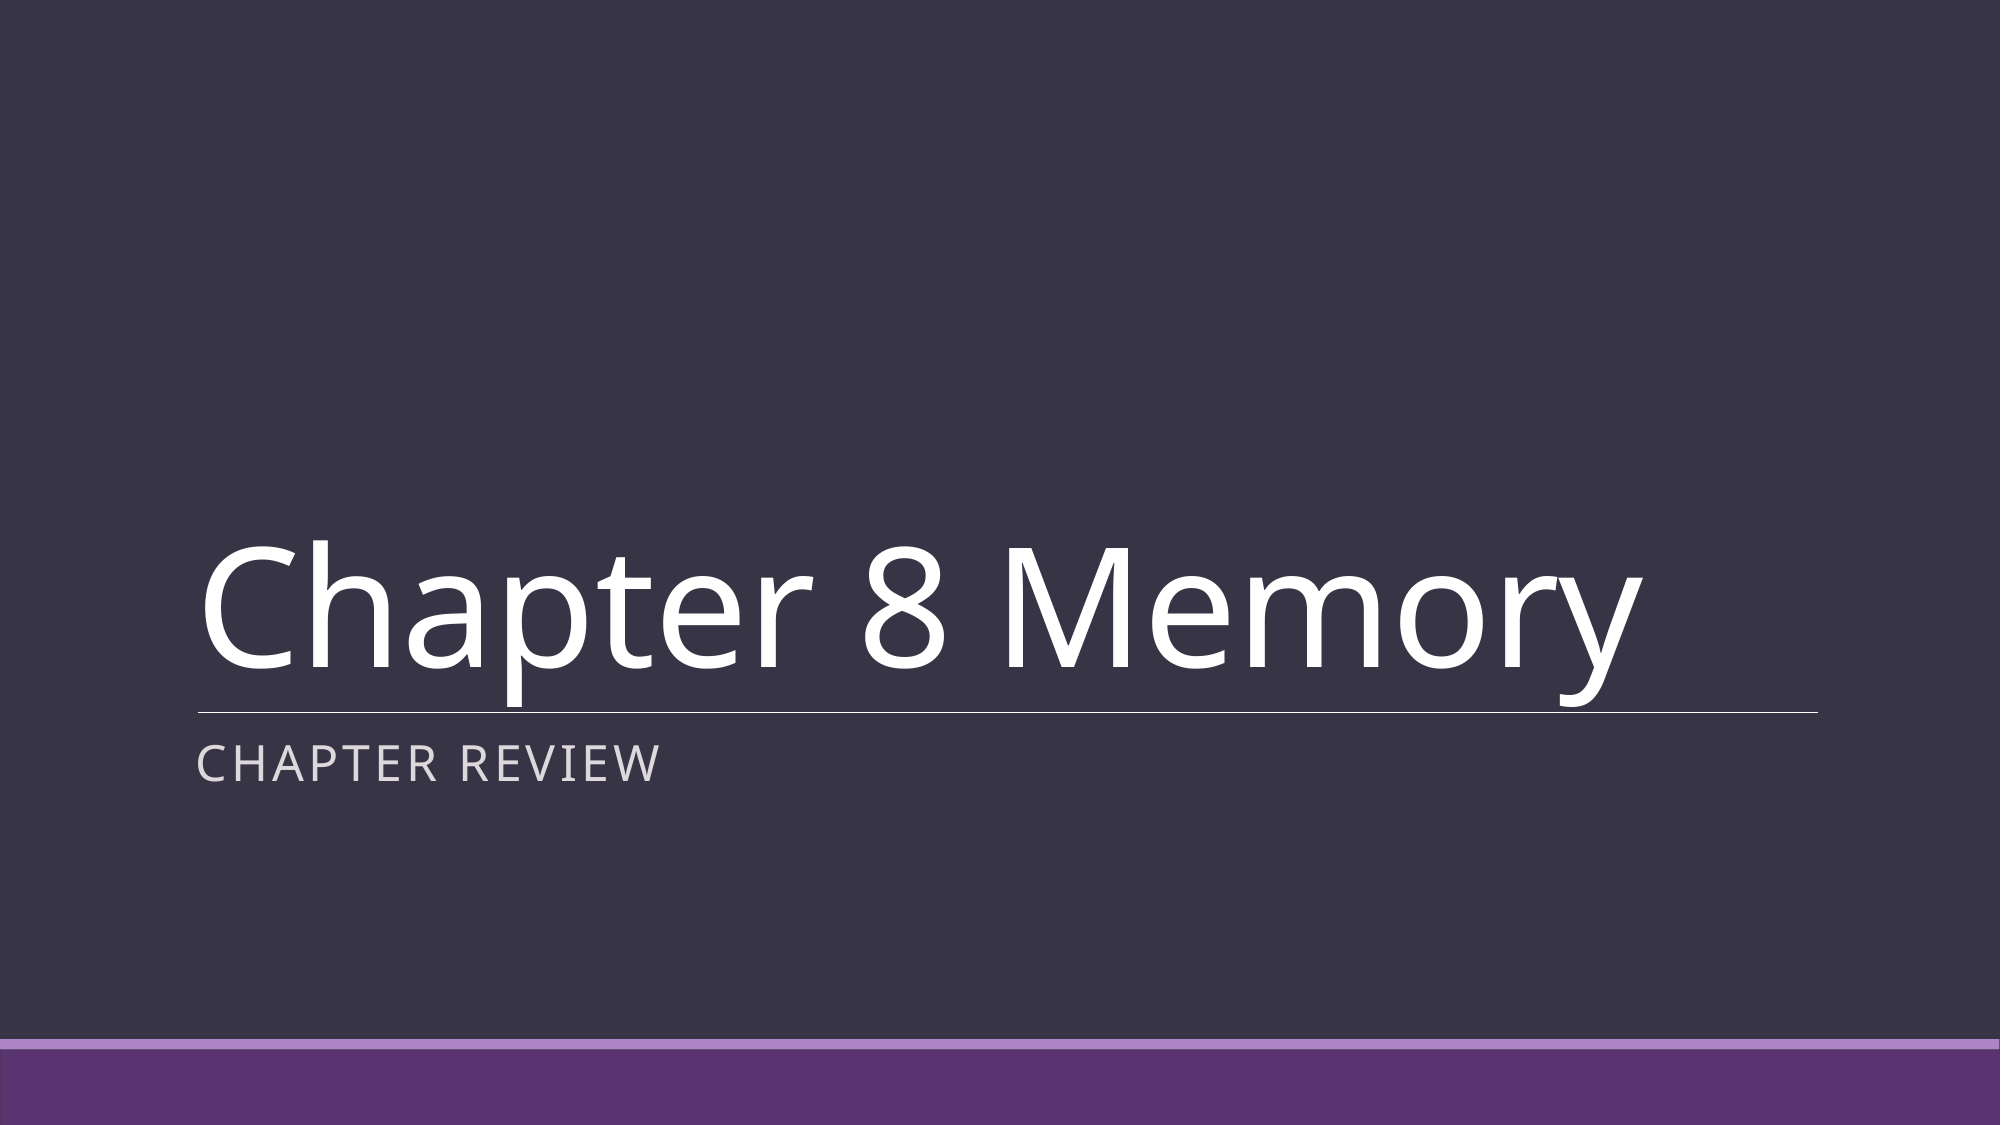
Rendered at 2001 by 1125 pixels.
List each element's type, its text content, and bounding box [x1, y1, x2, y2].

title Chapter 8 Memory [180, 124, 1830, 710]
subtitle Chapter review [180, 730, 1831, 919]
